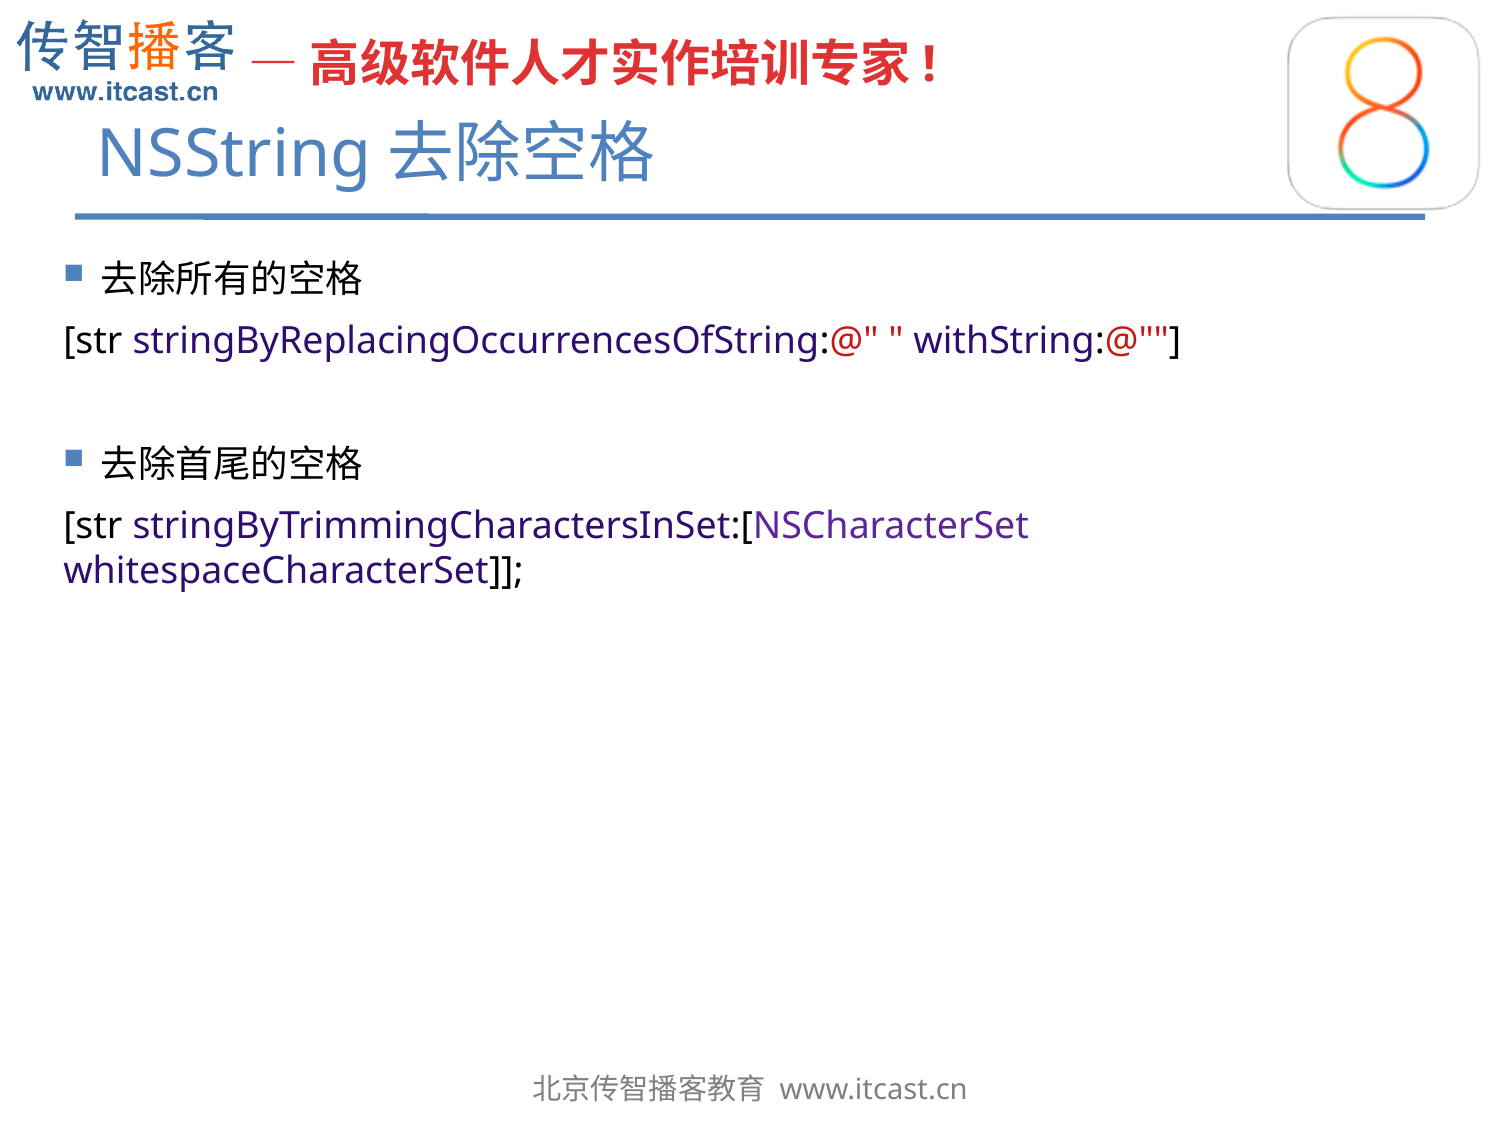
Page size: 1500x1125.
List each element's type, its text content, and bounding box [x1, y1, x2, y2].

title NSString去除空格 [81, 102, 1416, 238]
list 去除所有的空格 [str stringByReplacingOccurrencesOfString:@" " withString:@""] 去除首尾的空格 [str stringByTrimmingCharactersInSet:[NSCharacterSet whitespaceCharacterSet]]; [48, 247, 1466, 1047]
picture [16, 19, 234, 101]
picture [1270, 0, 1497, 227]
